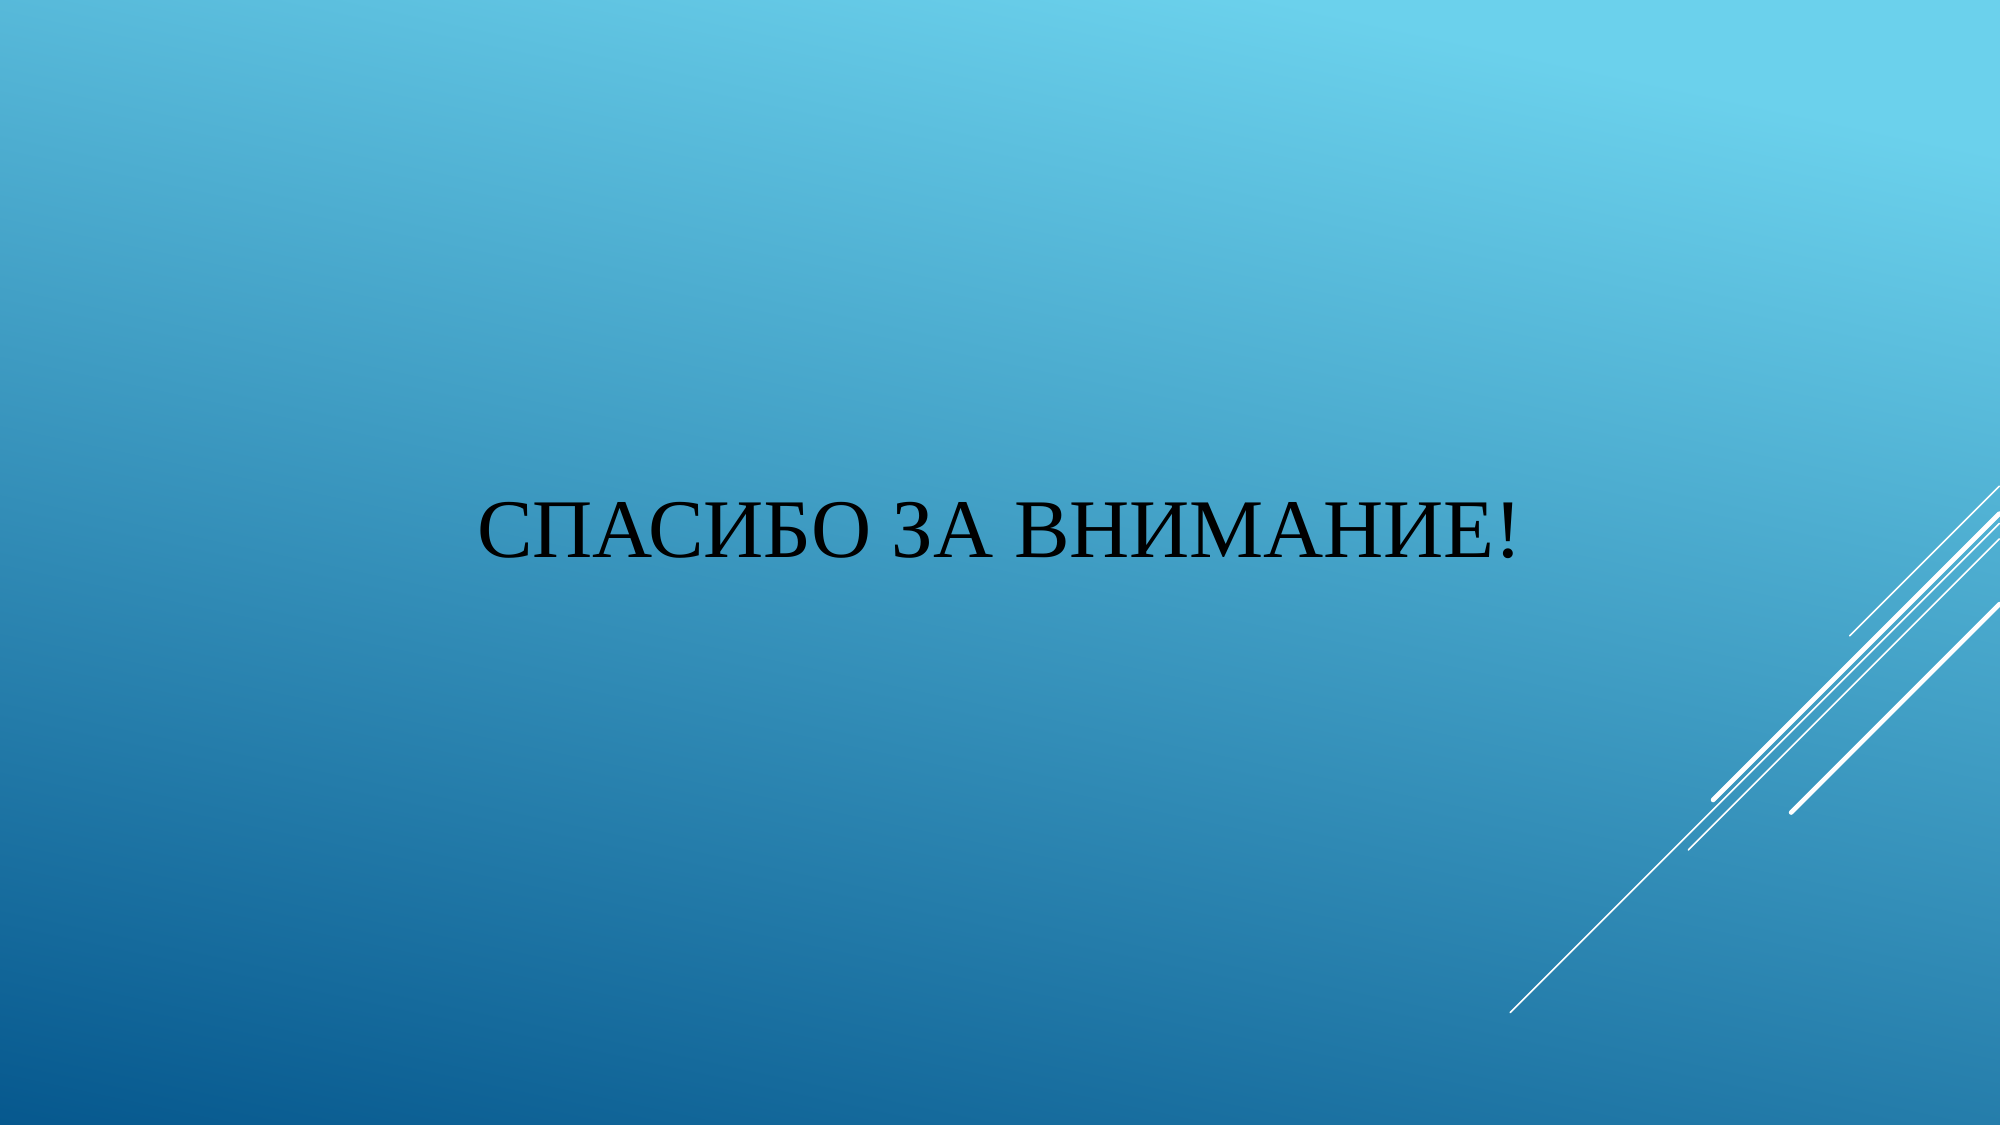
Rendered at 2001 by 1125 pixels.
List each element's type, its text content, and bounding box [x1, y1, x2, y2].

title СПАСИБО за внимание! [187, 101, 1813, 947]
